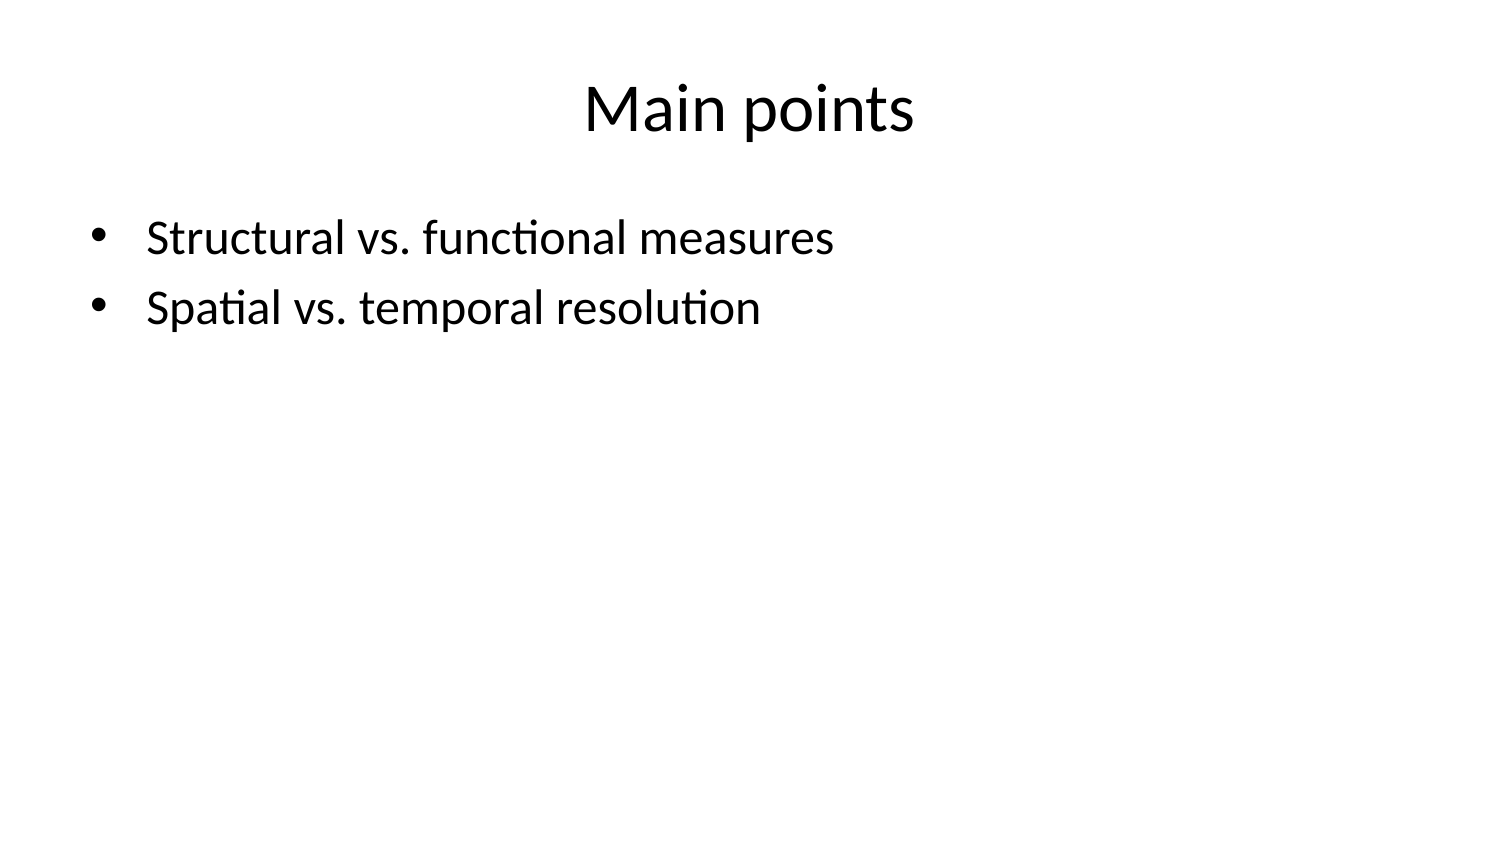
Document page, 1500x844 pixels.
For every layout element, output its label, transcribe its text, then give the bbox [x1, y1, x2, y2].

list Structural vs. functional measures Spatial vs. temporal resolution [75, 196, 1425, 754]
title Main points [75, 33, 1425, 175]
